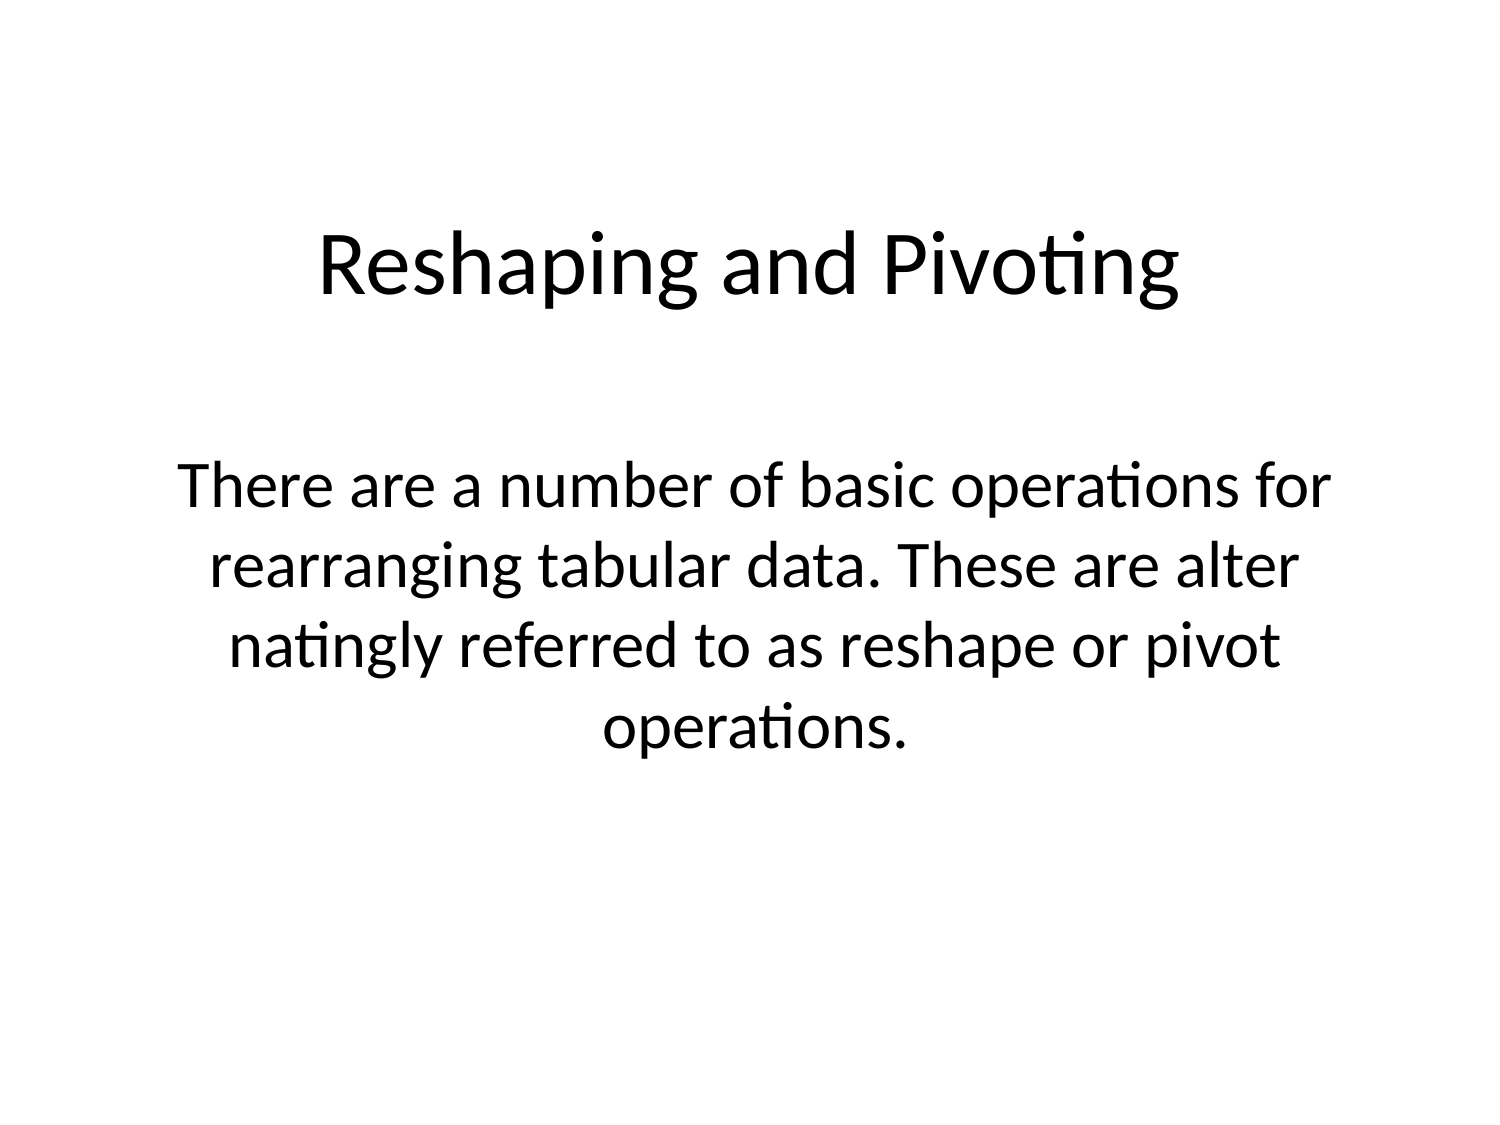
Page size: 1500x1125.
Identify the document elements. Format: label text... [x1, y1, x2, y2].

subtitle There are a number of basic operations for rearranging tabular data. These are alter natingly referred to as reshape or pivot operations. [82, 433, 1430, 1008]
title Reshaping and Pivoting [112, 93, 1388, 422]
